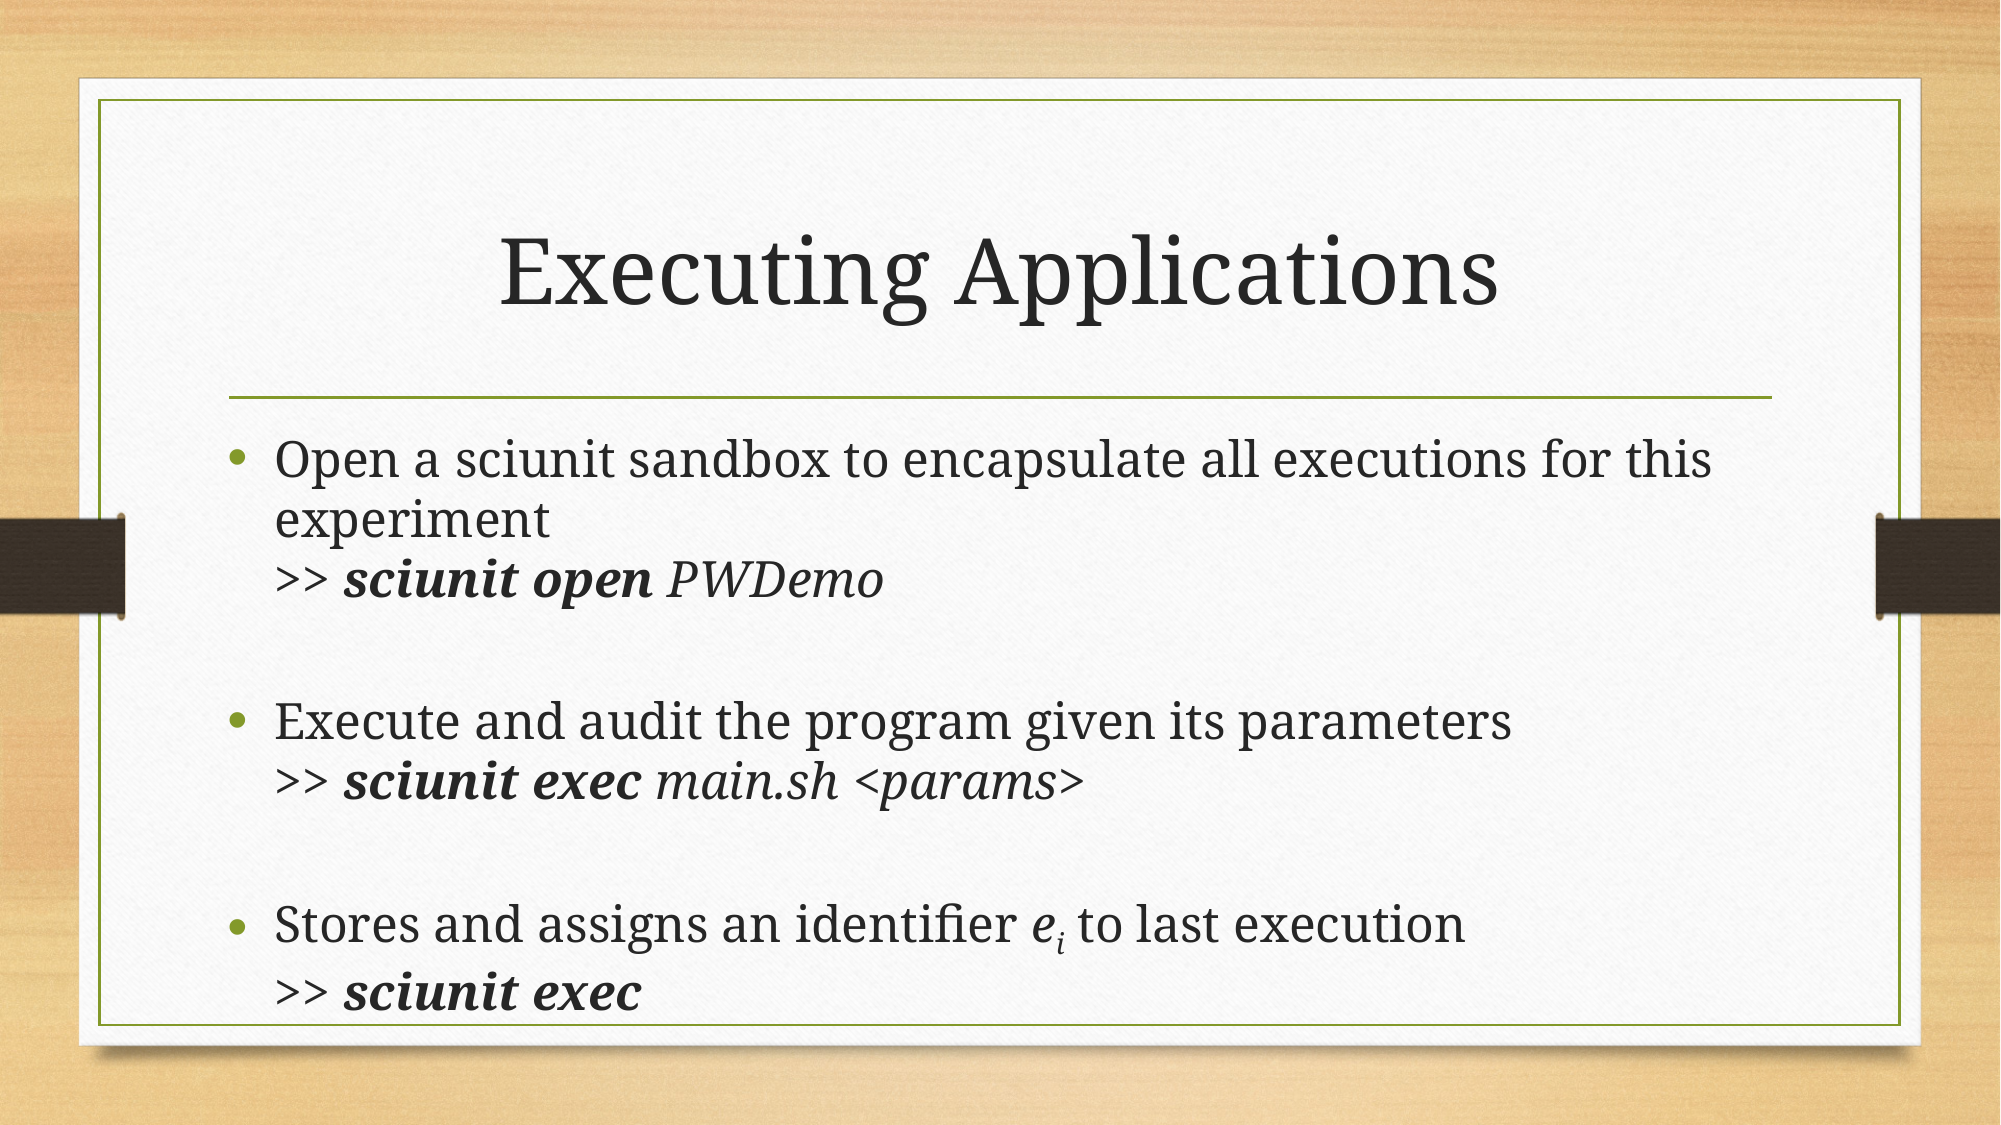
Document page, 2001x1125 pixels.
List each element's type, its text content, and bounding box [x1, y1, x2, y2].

list Open a sciunit sandbox to encapsulate all executions for this experiment >> sciunit open PWDemo Execute and audit the program given its parameters >> sciunit exec main.sh <params> Stores and assigns an identifier ei to last execution >> sciunit exec [212, 419, 1788, 964]
picture [0, 0, 2001, 1125]
title Executing Applications [212, 161, 1788, 375]
